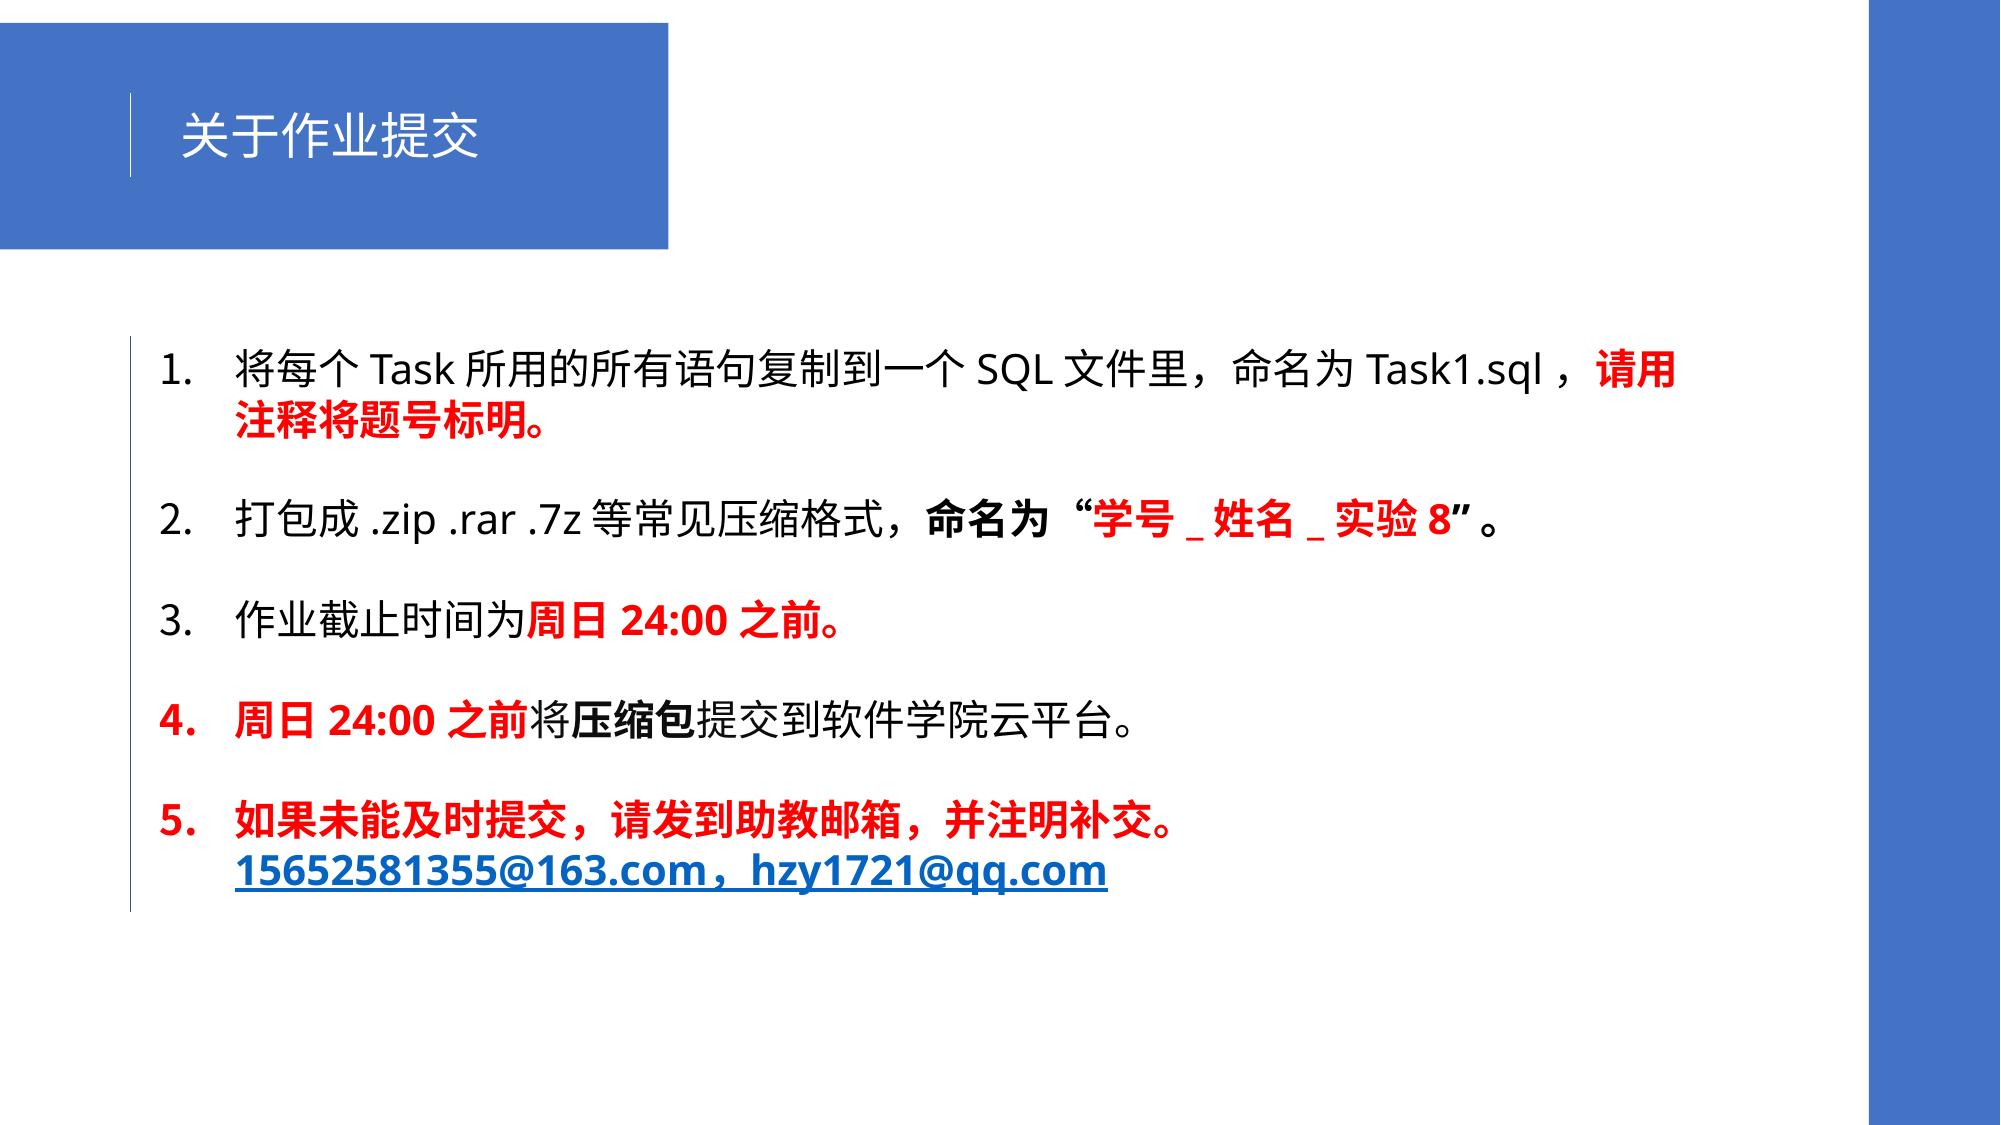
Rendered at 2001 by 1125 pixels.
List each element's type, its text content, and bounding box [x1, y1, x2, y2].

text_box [130, 93, 493, 178]
text_box [0, 22, 669, 250]
text_box [1868, 0, 2000, 1125]
text_box 将每个Task所用的所有语句复制到一个SQL文件里，命名为Task1.sql，请用注释将题号标明。 打包成.zip .rar .7z等常见压缩格式，命名为“学号_姓名_实验8”。 作业截止时间为周日24:00之前。 周日24:00之前将压缩包提交到软件学院云平台。 如果未能及时提交，请发到助教邮箱，并注明补交。 15652581355@163.com， hzy1721@qq.com [144, 335, 1716, 912]
